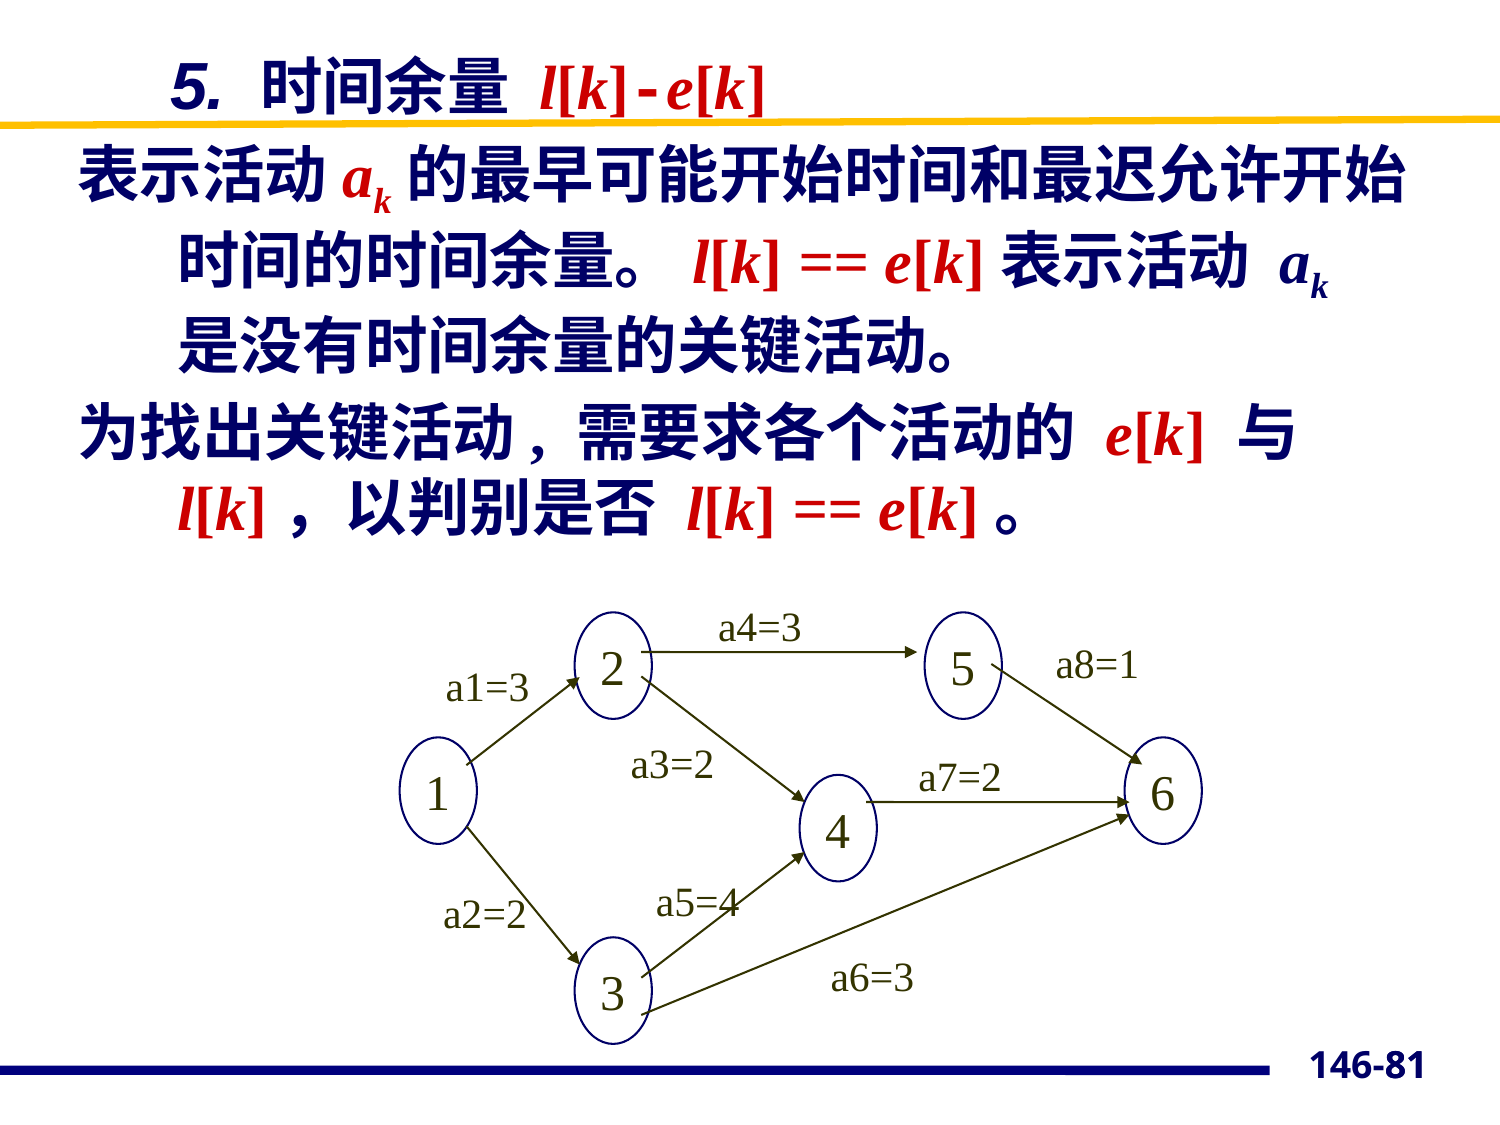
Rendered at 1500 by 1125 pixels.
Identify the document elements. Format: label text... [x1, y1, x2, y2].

text_box 146- [1092, 1024, 1443, 1100]
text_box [404, 591, 1198, 1042]
list 5. 时间余量 l[k]-e[k] 表示活动ak的最早可能开始时间和最迟允许开始时间的时间余量。l[k] == e[k]表示活动 ak 是没有时间余量的关键活动。 为找出关键活动, 需要求各个活动的 e[k] 与 l[k]，以判别是否 l[k] == e[k]。 [62, 35, 1425, 1006]
